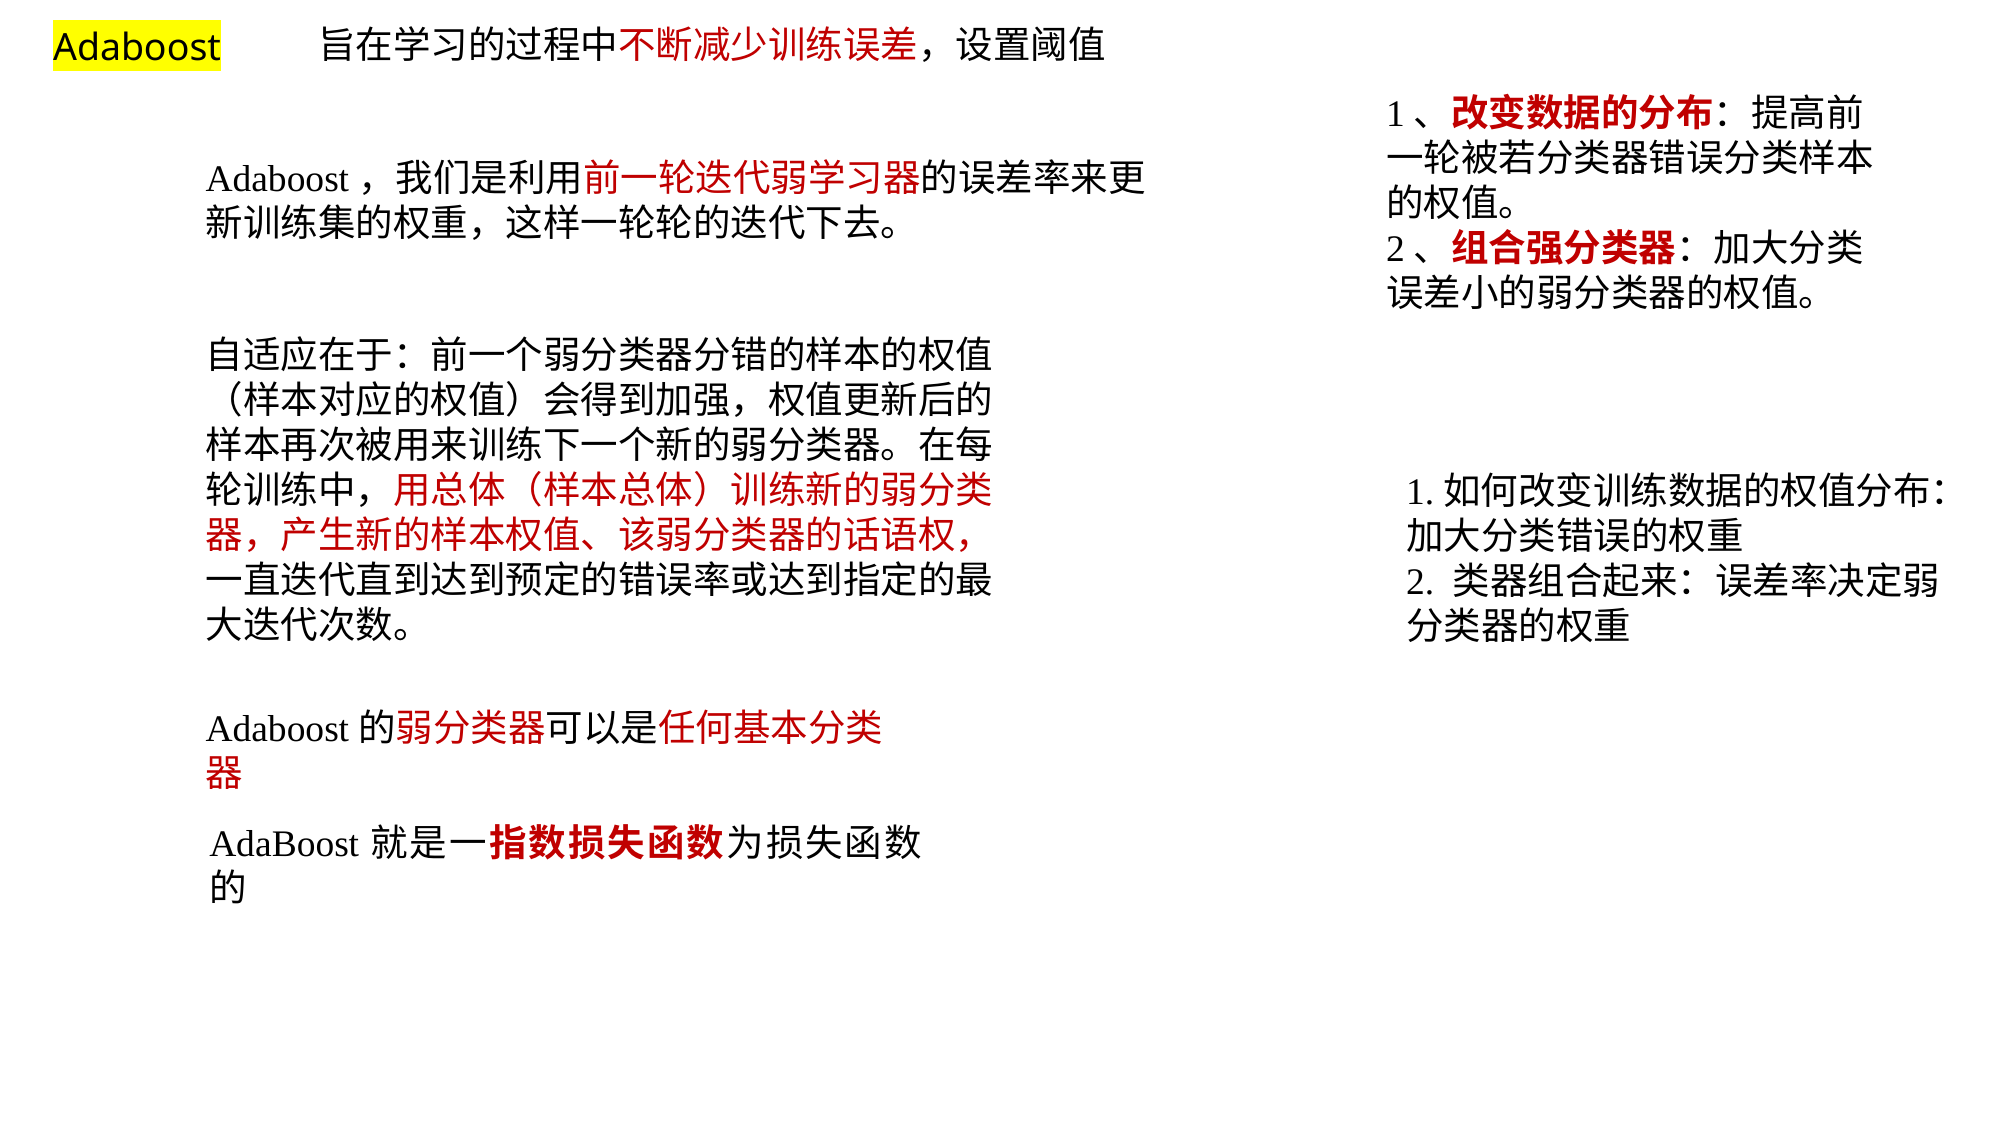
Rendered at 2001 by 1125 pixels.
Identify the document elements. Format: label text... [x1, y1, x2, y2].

text_box 1、改变数据的分布：提高前一轮被若分类器错误分类样本的权值。 2、组合强分类器：加大分类误差小的弱分类器的权值。 [1371, 81, 1914, 321]
text_box 1.如何改变训练数据的权值分布：加大分类错误的权重 2. 类器组合起来：误差率决定弱分类器的权重 [1391, 459, 1960, 655]
text_box AdaBoost就是一指数损失函数为损失函数的 [194, 811, 937, 872]
text_box Adaboost的弱分类器可以是任何基本分类器 [190, 697, 935, 802]
text_box Adaboost [38, 15, 237, 76]
text_box 旨在学习的过程中不断减少训练误差，设置阈值 [303, 13, 1121, 74]
text_box 自适应在于：前一个弱分类器分错的样本的权值（样本对应的权值）会得到加强，权值更新后的样本再次被用来训练下一个新的弱分类器。在每轮训练中，用总体（样本总体）训练新的弱分类器，产生新的样本权值、该弱分类器的话语权，一直迭代直到达到预定的错误率或达到指定的最大迭代次数。 [190, 323, 1034, 654]
text_box Adaboost，我们是利用前一轮迭代弱学习器的误差率来更新训练集的权重，这样一轮轮的迭代下去。 [190, 146, 1191, 252]
